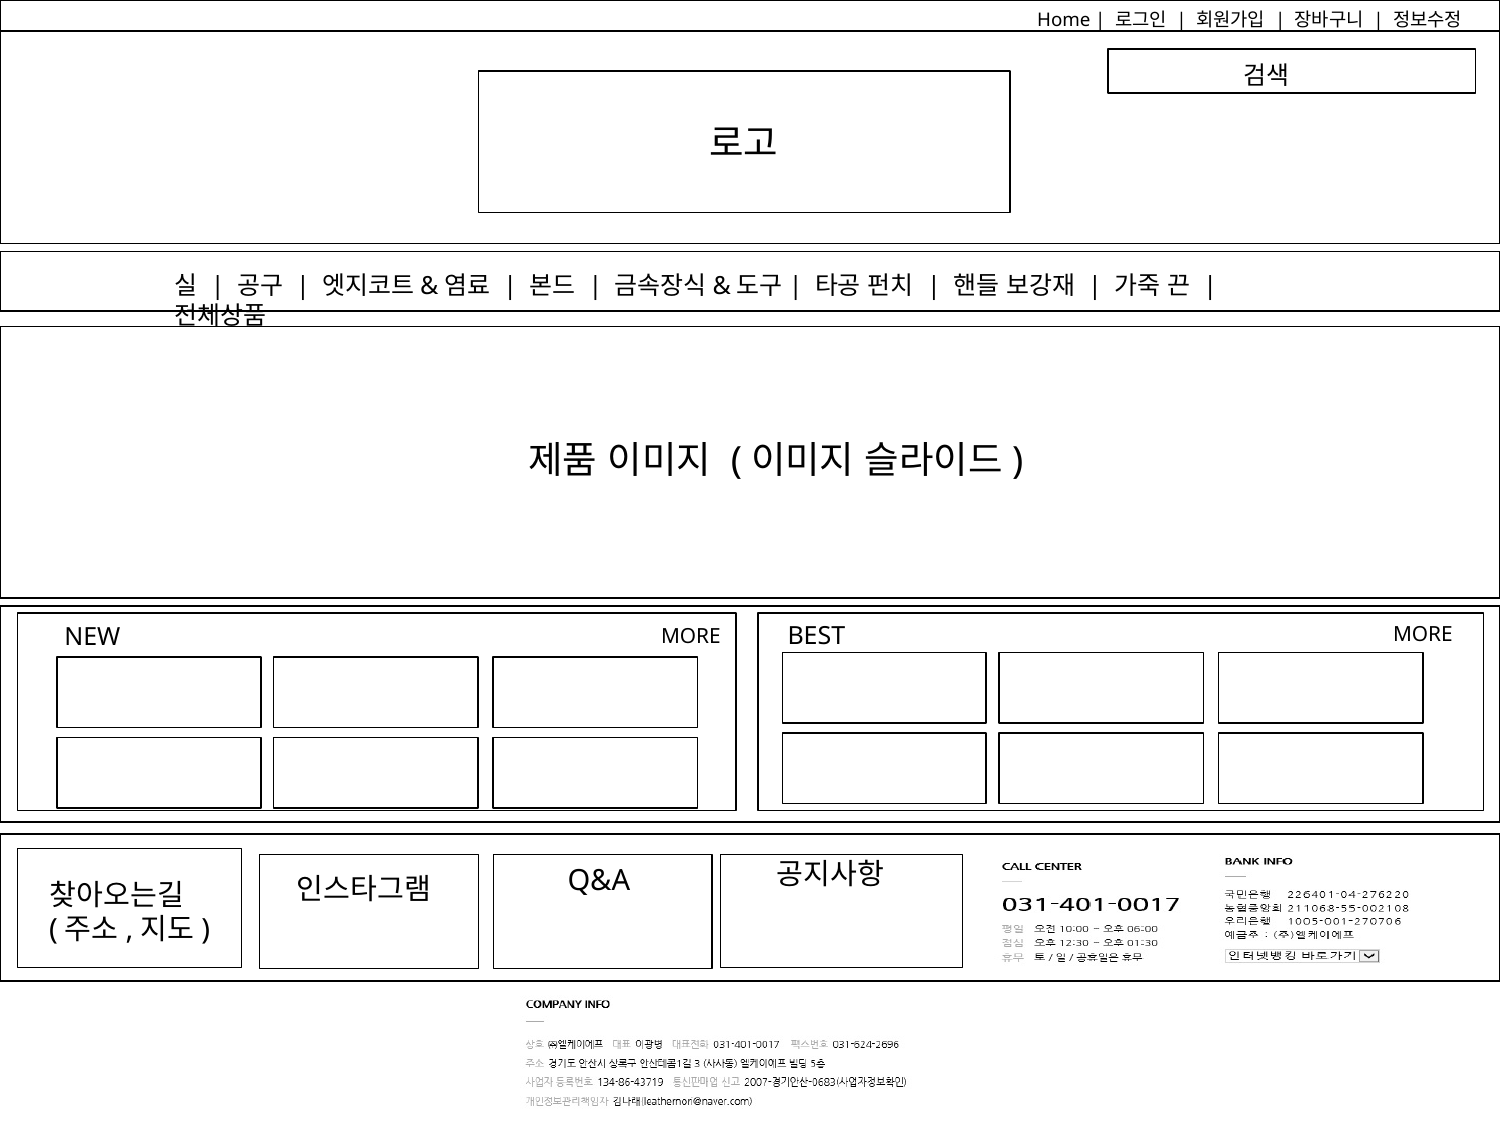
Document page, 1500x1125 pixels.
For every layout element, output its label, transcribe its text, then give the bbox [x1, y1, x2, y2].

text_box 검색 [1229, 51, 1305, 97]
picture [985, 854, 1196, 979]
text_box [0, 33, 1500, 246]
text_box [997, 650, 1206, 725]
text_box Home | 로그인 | 회원가입 | 장바구니 | 정보수정 [1022, 33, 1477, 83]
text_box NEW [49, 612, 136, 658]
text_box [1106, 47, 1477, 95]
text_box [271, 736, 480, 810]
text_box [0, 249, 1500, 313]
text_box 찾아오는길 (주소,지도) [34, 868, 225, 954]
text_box [491, 852, 714, 971]
text_box [16, 846, 244, 970]
text_box [997, 731, 1206, 806]
text_box [271, 655, 480, 730]
text_box MORE [646, 615, 736, 655]
text_box [756, 611, 1486, 813]
text_box [780, 731, 988, 806]
text_box 실 | 공구 | 엣지코트&염료 | 본드 | 금속장식&도구| 타공 펀치 | 핸들 보강재 | 가죽 끈 | 전체상품 [160, 262, 1282, 324]
text_box [1216, 650, 1425, 725]
picture [1218, 854, 1439, 973]
text_box [780, 650, 988, 725]
text_box [718, 852, 965, 969]
text_box [476, 69, 1012, 215]
text_box [55, 655, 263, 730]
text_box 공지사항 [761, 848, 900, 898]
text_box [0, 324, 1500, 600]
text_box [55, 736, 263, 810]
text_box [0, 0, 1500, 33]
text_box [0, 832, 1500, 983]
text_box 로고 [694, 111, 794, 172]
text_box [258, 852, 480, 971]
text_box Q&A [552, 854, 646, 904]
text_box [491, 736, 700, 810]
picture [520, 994, 920, 1118]
text_box [16, 611, 738, 813]
text_box BEST [772, 611, 905, 657]
text_box [1216, 731, 1425, 806]
text_box MORE [1378, 612, 1468, 653]
text_box [491, 655, 700, 730]
text_box [0, 604, 1500, 824]
text_box 제품 이미지 (이미지 슬라이드) [513, 428, 1039, 489]
